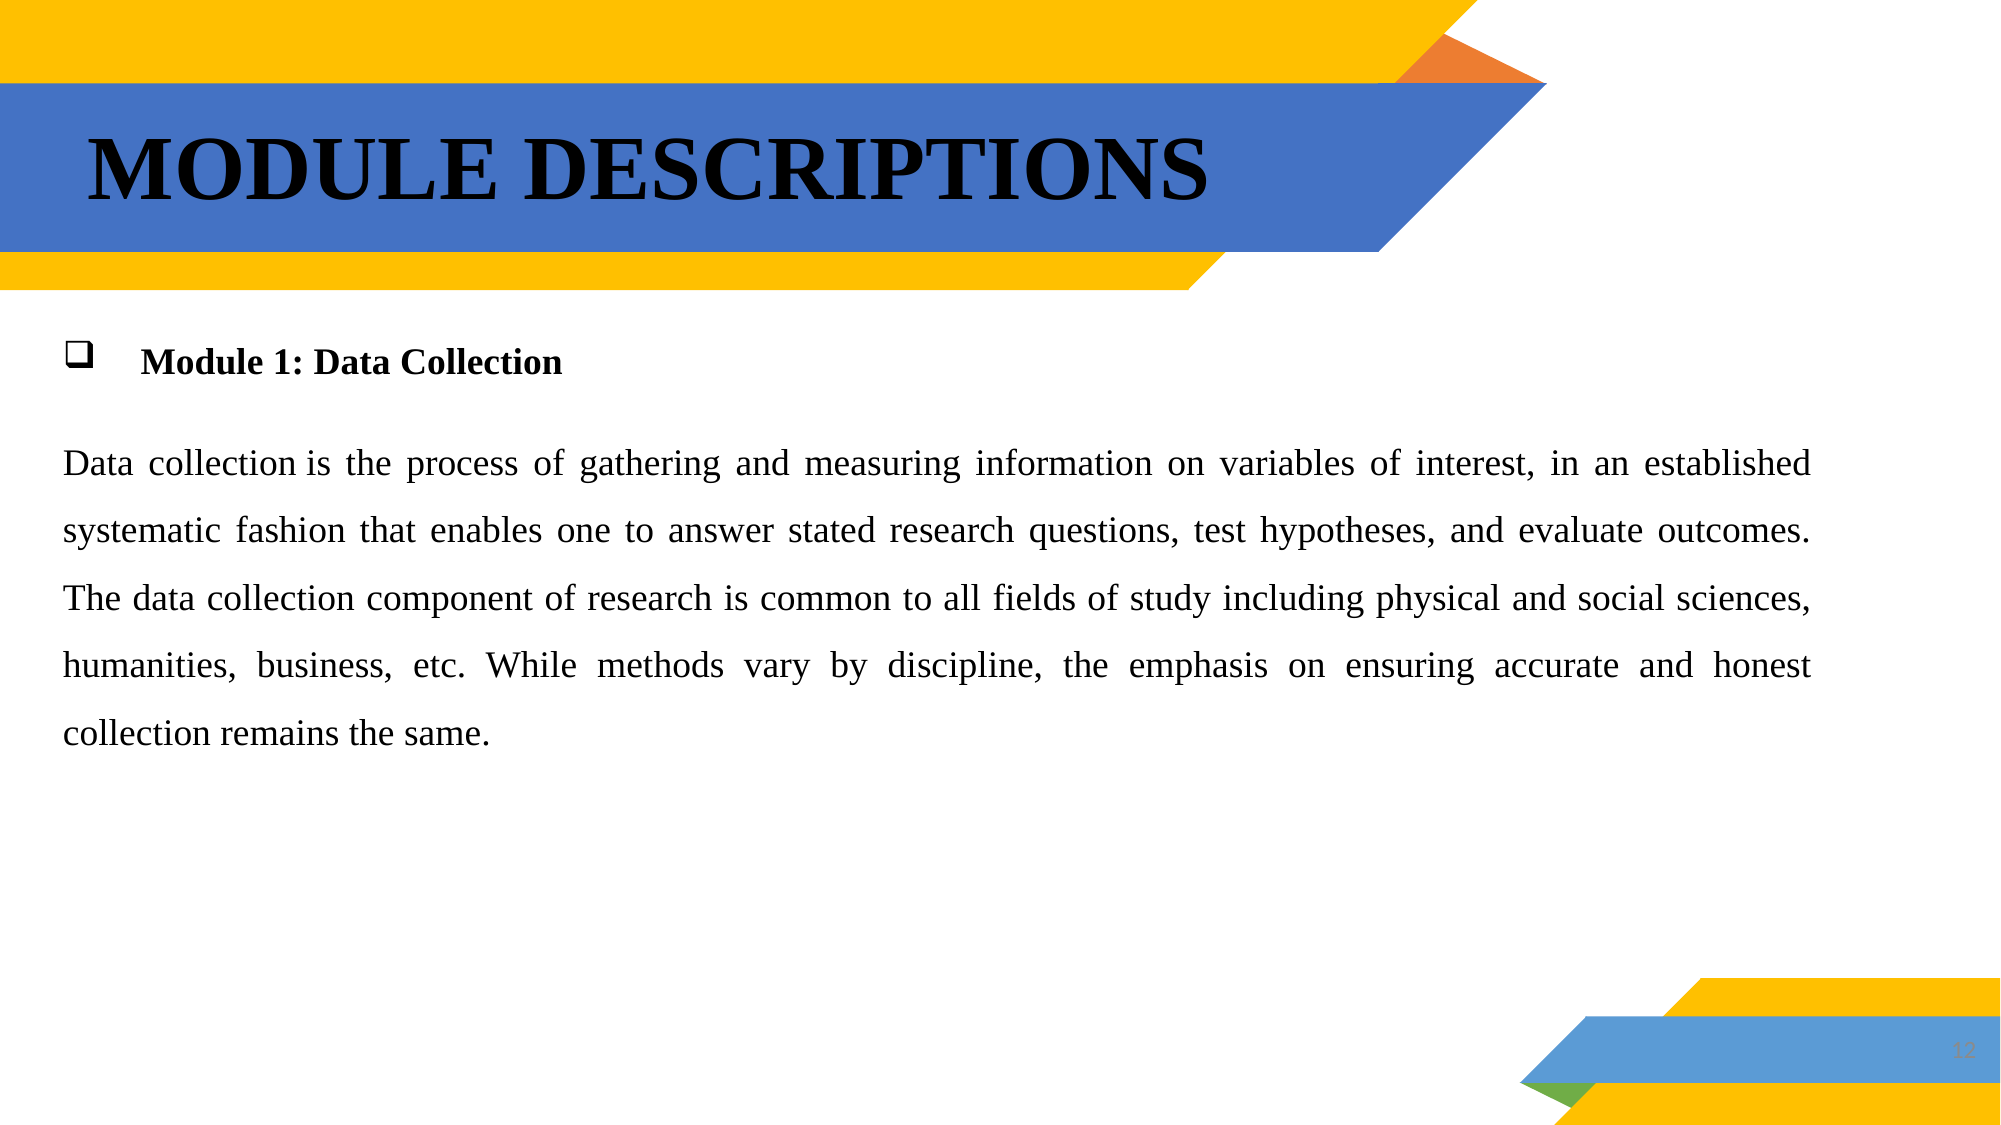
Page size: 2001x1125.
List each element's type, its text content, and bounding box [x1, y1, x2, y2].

title MODULE DESCRIPTIONS [49, 85, 1329, 254]
slide_number 12 [1666, 1014, 1992, 1084]
list Module 1: Data Collection Data collection is the process of gathering and measuring information on variables of interest, in an established systematic fashion that enables one to answer stated research questions, test hypotheses, and evaluate outcomes. The data collection component of research is common to all fields of study including physical and social sciences, humanities, business, etc. While methods vary by discipline, the emphasis on ensuring accurate and honest collection remains the same. [25, 299, 1829, 1040]
